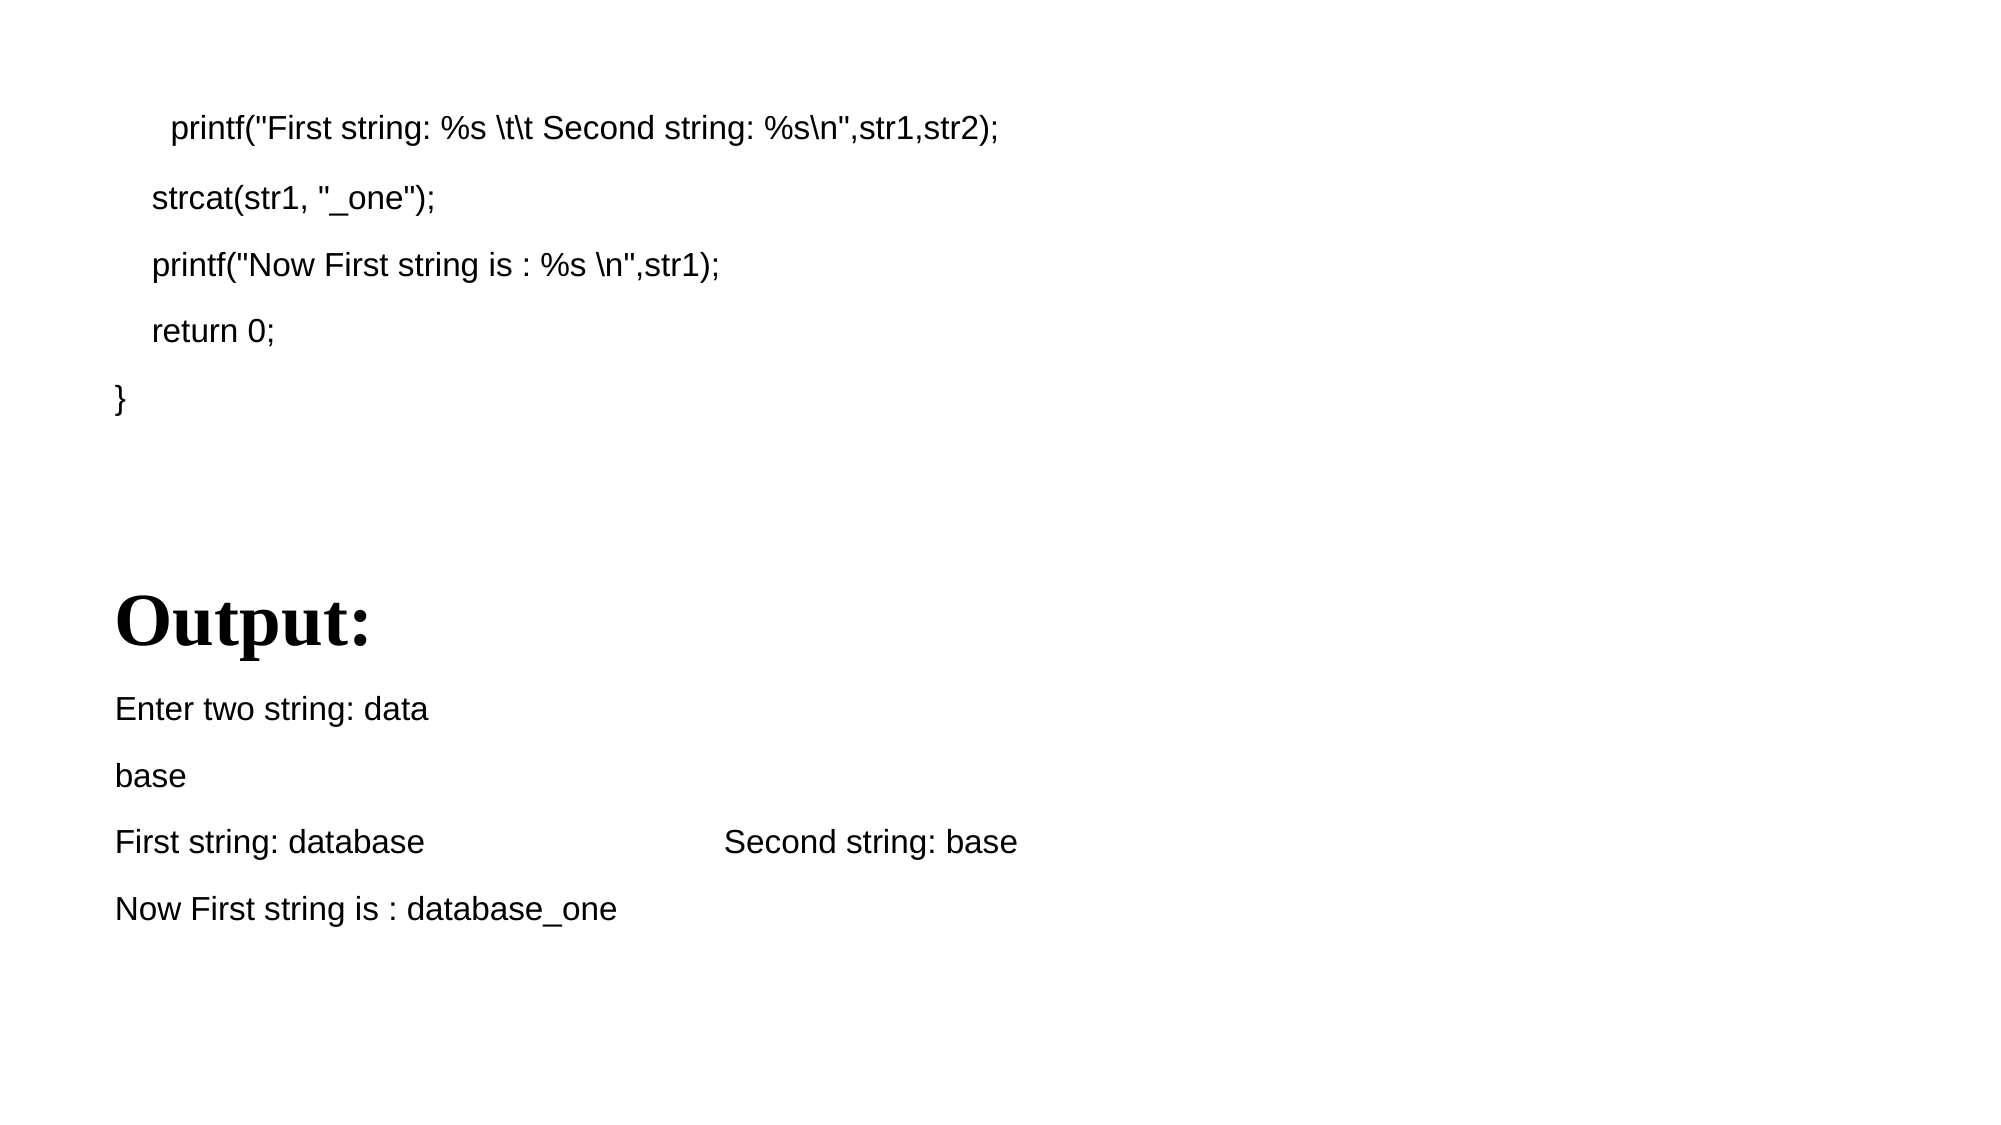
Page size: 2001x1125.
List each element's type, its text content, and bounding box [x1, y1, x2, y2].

list printf("First string: %s \t\t Second string: %s\n",str1,str2); strcat(str1, "_one"); printf("Now First string is : %s \n",str1); return 0; } Output: Enter two string: data base First string: database Second string: base Now First string is : database_one [99, 51, 1901, 1060]
